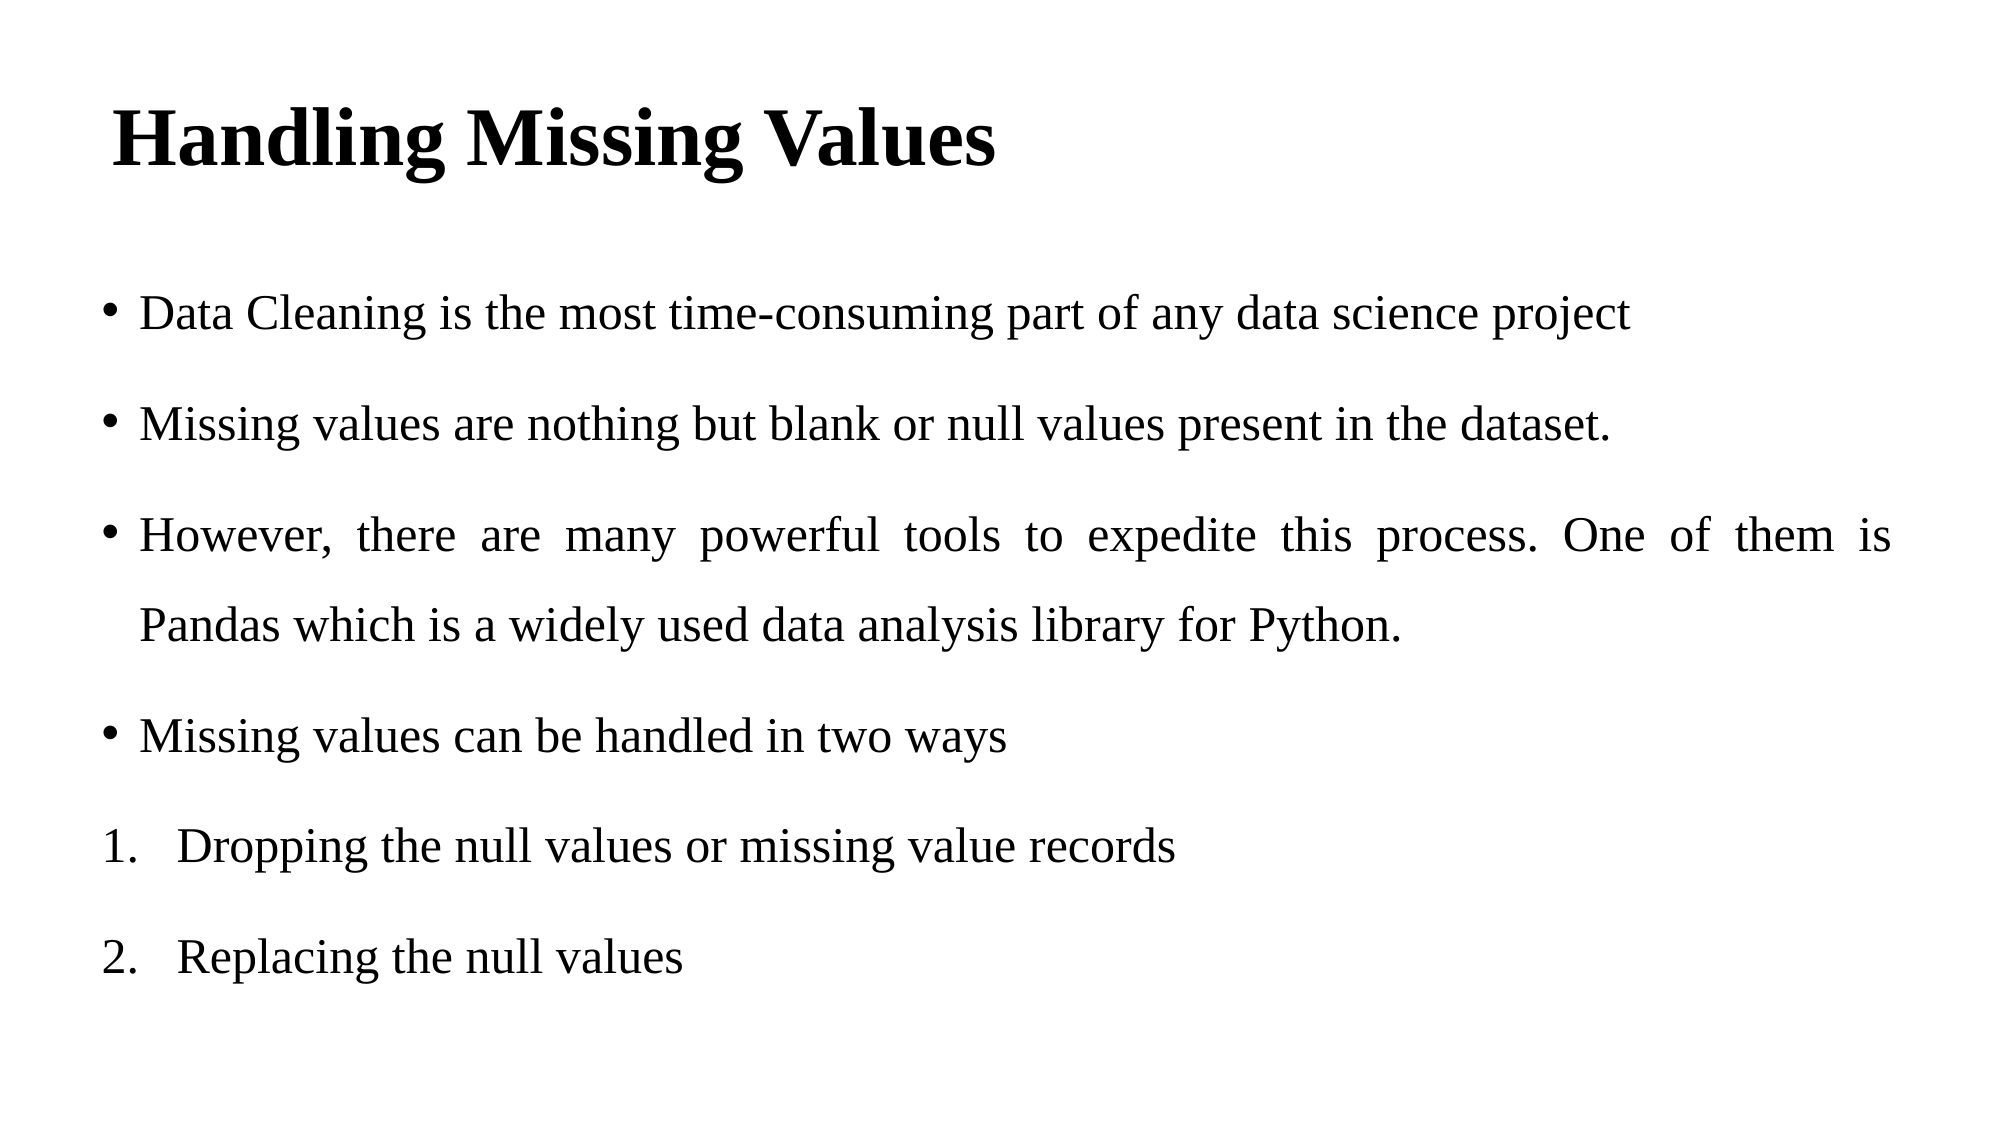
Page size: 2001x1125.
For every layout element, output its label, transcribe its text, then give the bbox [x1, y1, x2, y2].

title Handling Missing Values [97, 29, 1823, 242]
list Data Cleaning is the most time-consuming part of any data science project Missing values are nothing but blank or null values present in the dataset. However, there are many powerful tools to expedite this process. One of them is Pandas which is a widely used data analysis library for Python. Missing values can be handled in two ways Dropping the null values or missing value records Replacing the null values [86, 242, 1909, 1044]
